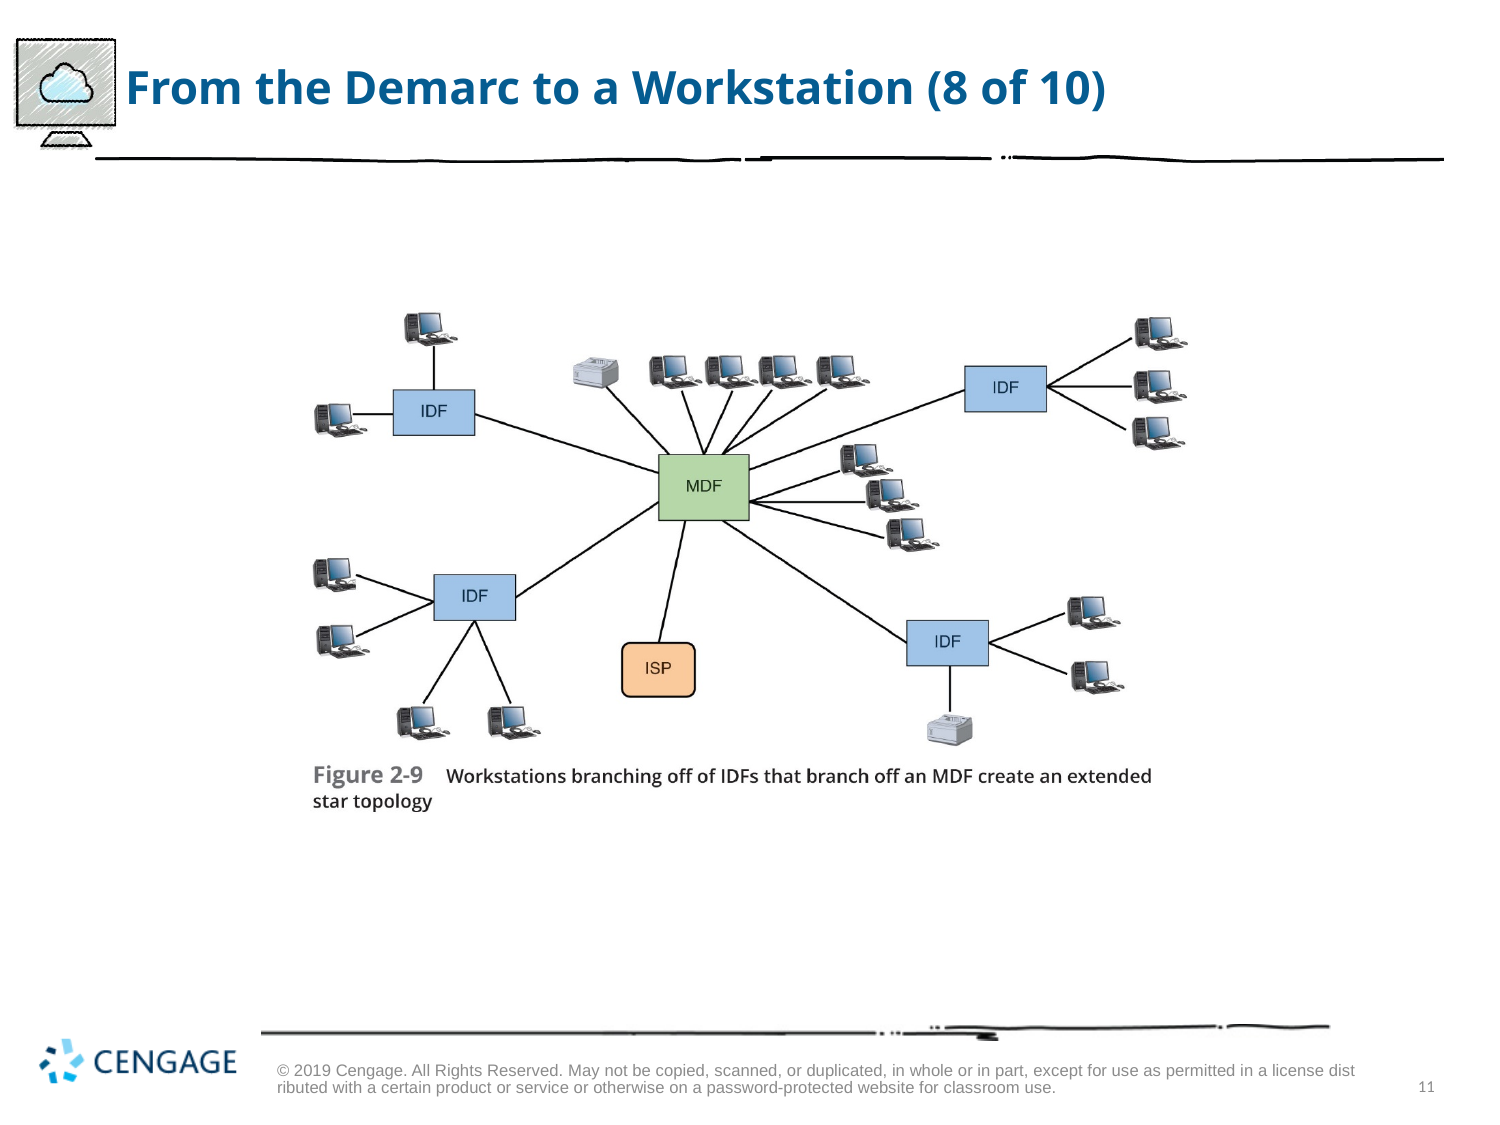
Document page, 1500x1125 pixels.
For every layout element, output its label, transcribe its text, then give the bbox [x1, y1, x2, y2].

footer © 2019 Cengage. All Rights Reserved. May not be copied, scanned, or duplicated, in whole or in part, except for use as permitted in a license distributed with a certain product or service or otherwise on a password-protected website for classroom use. [262, 1050, 1375, 1091]
picture [261, 1024, 1331, 1041]
picture [95, 155, 1444, 163]
title From the Demarc to a Workstation (8 of 10) [125, 66, 1442, 116]
picture [19, 1025, 249, 1096]
picture [13, 36, 117, 151]
picture [310, 310, 1190, 815]
